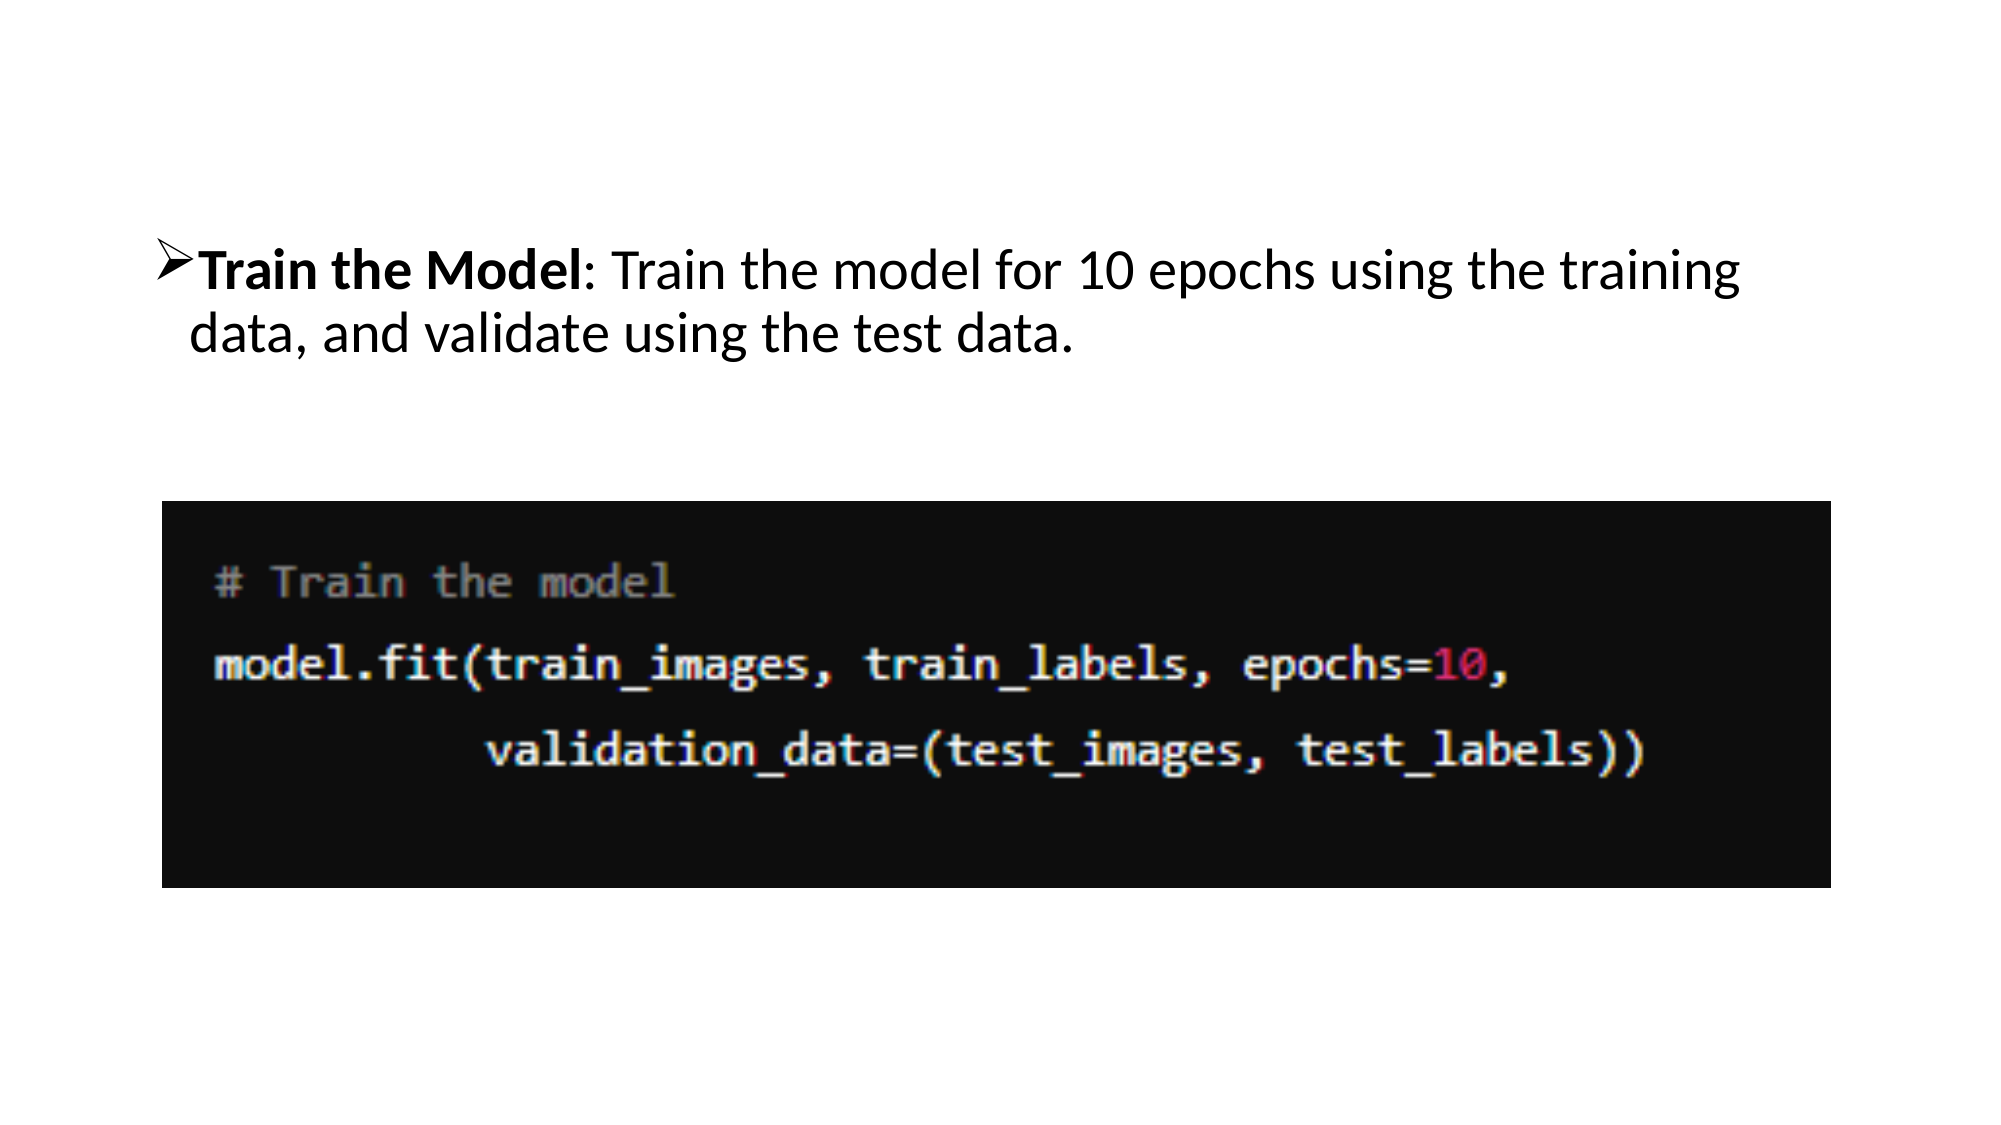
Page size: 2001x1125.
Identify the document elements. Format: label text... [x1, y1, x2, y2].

picture [162, 501, 1831, 888]
list Train the Model: Train the model for 10 epochs using the training data, and validate using the test data. [137, 140, 1863, 1014]
